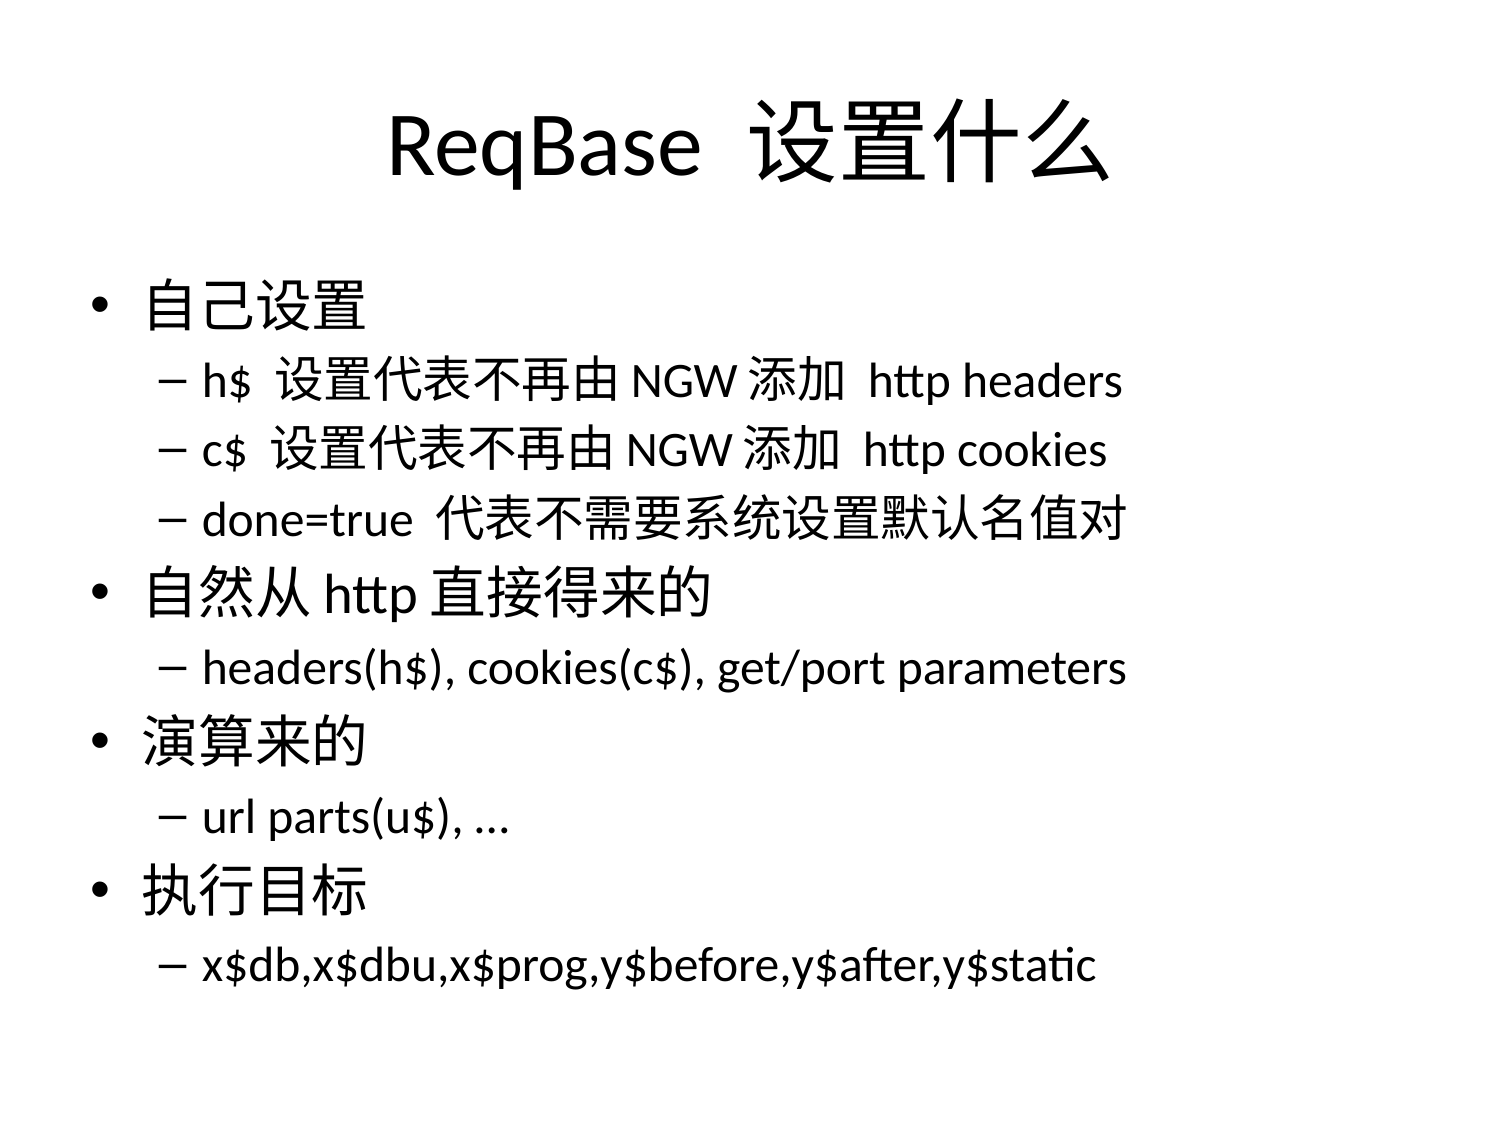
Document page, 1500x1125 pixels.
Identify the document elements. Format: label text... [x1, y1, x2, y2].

list 自己设置 h$ 设置代表不再由NGW添加 http headers c$ 设置代表不再由NGW添加 http cookies done=true 代表不需要系统设置默认名值对 自然从http直接得来的 headers(h$), cookies(c$), get/port parameters 演算来的 url parts(u$), … 执行目标 x$db,x$dbu,x$prog,y$before,y$after,y$static [75, 262, 1425, 1005]
title ReqBase 设置什么 [75, 45, 1425, 233]
